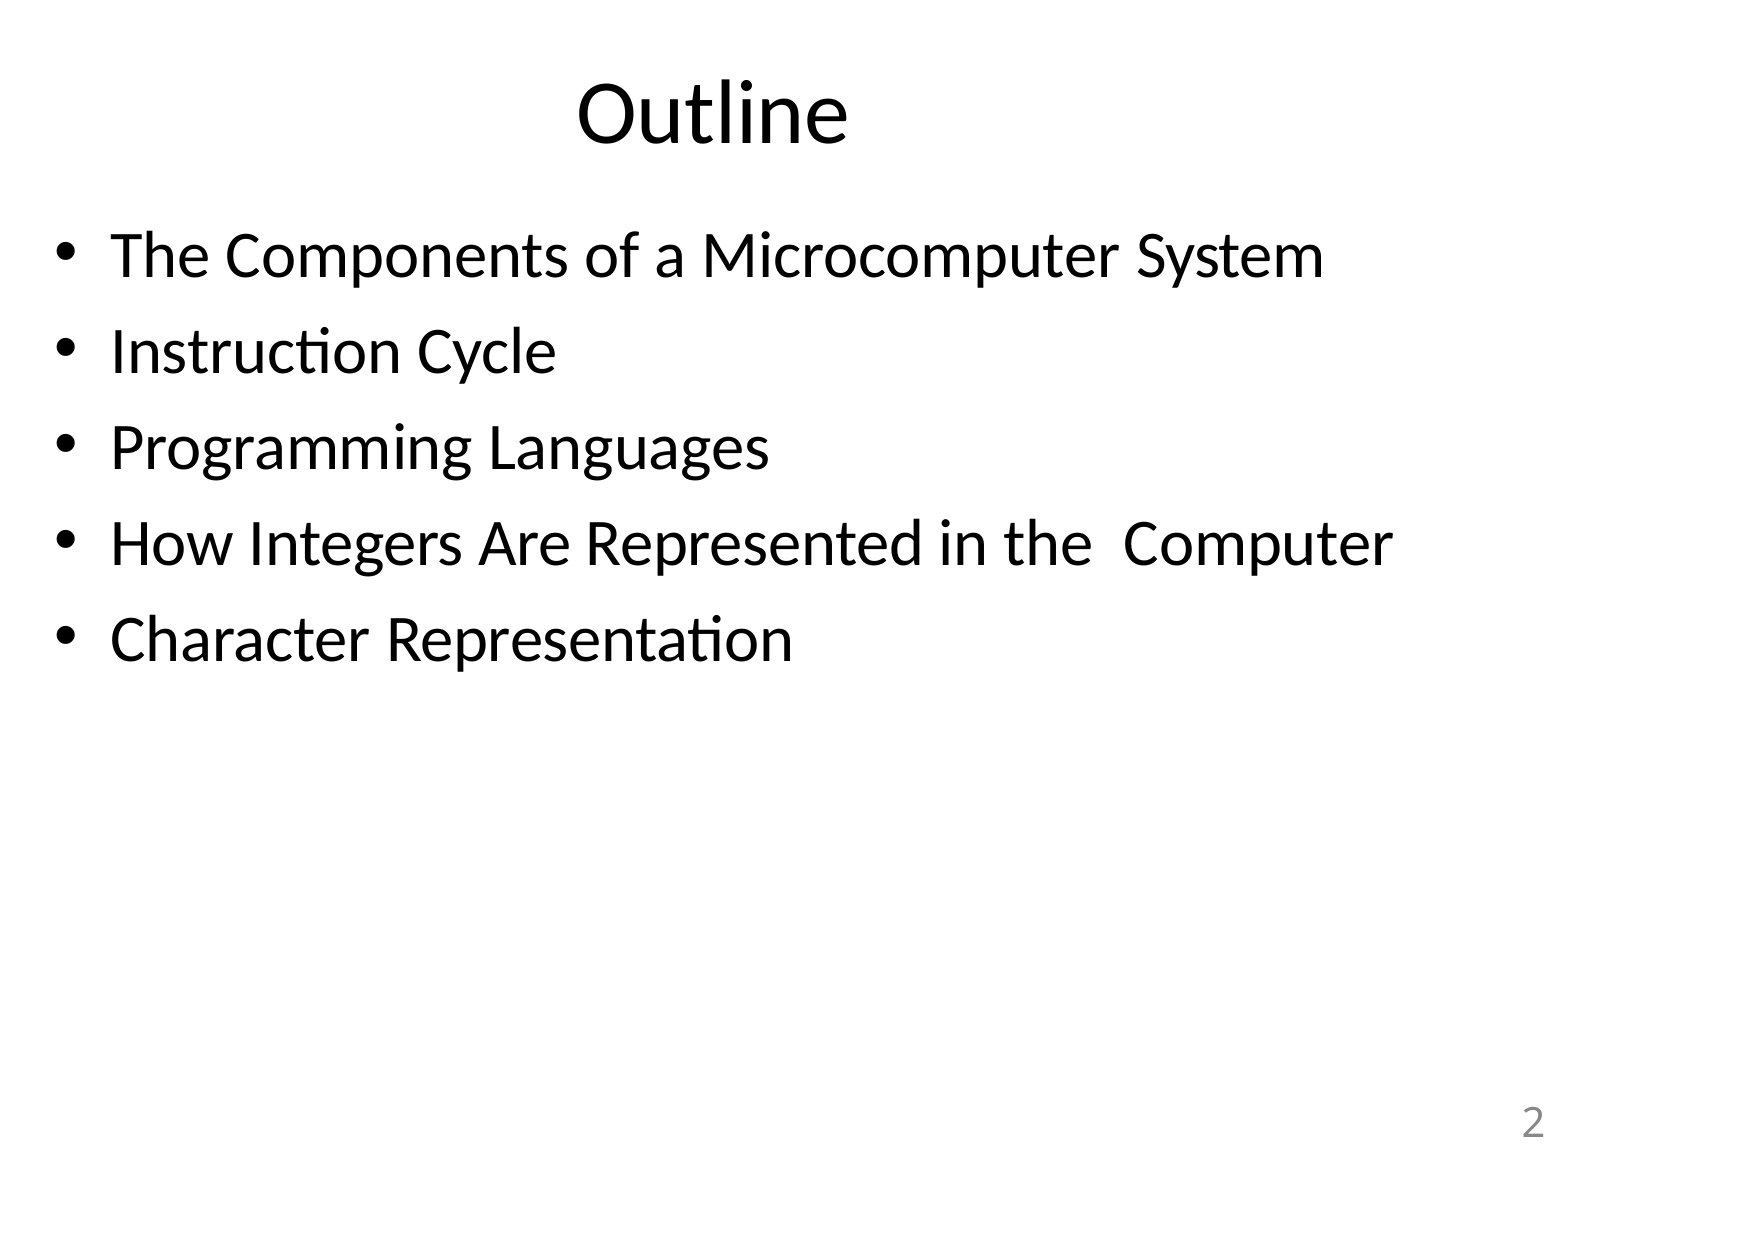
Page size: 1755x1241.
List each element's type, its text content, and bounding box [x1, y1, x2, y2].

text_box The Components of a Microcomputer System Instruction Cycle Programming Languages How Integers Are Represented in the Computer Character Representation [52, 210, 1665, 675]
text_box 2 [1519, 1095, 1539, 1146]
title Outline [52, 31, 1665, 210]
